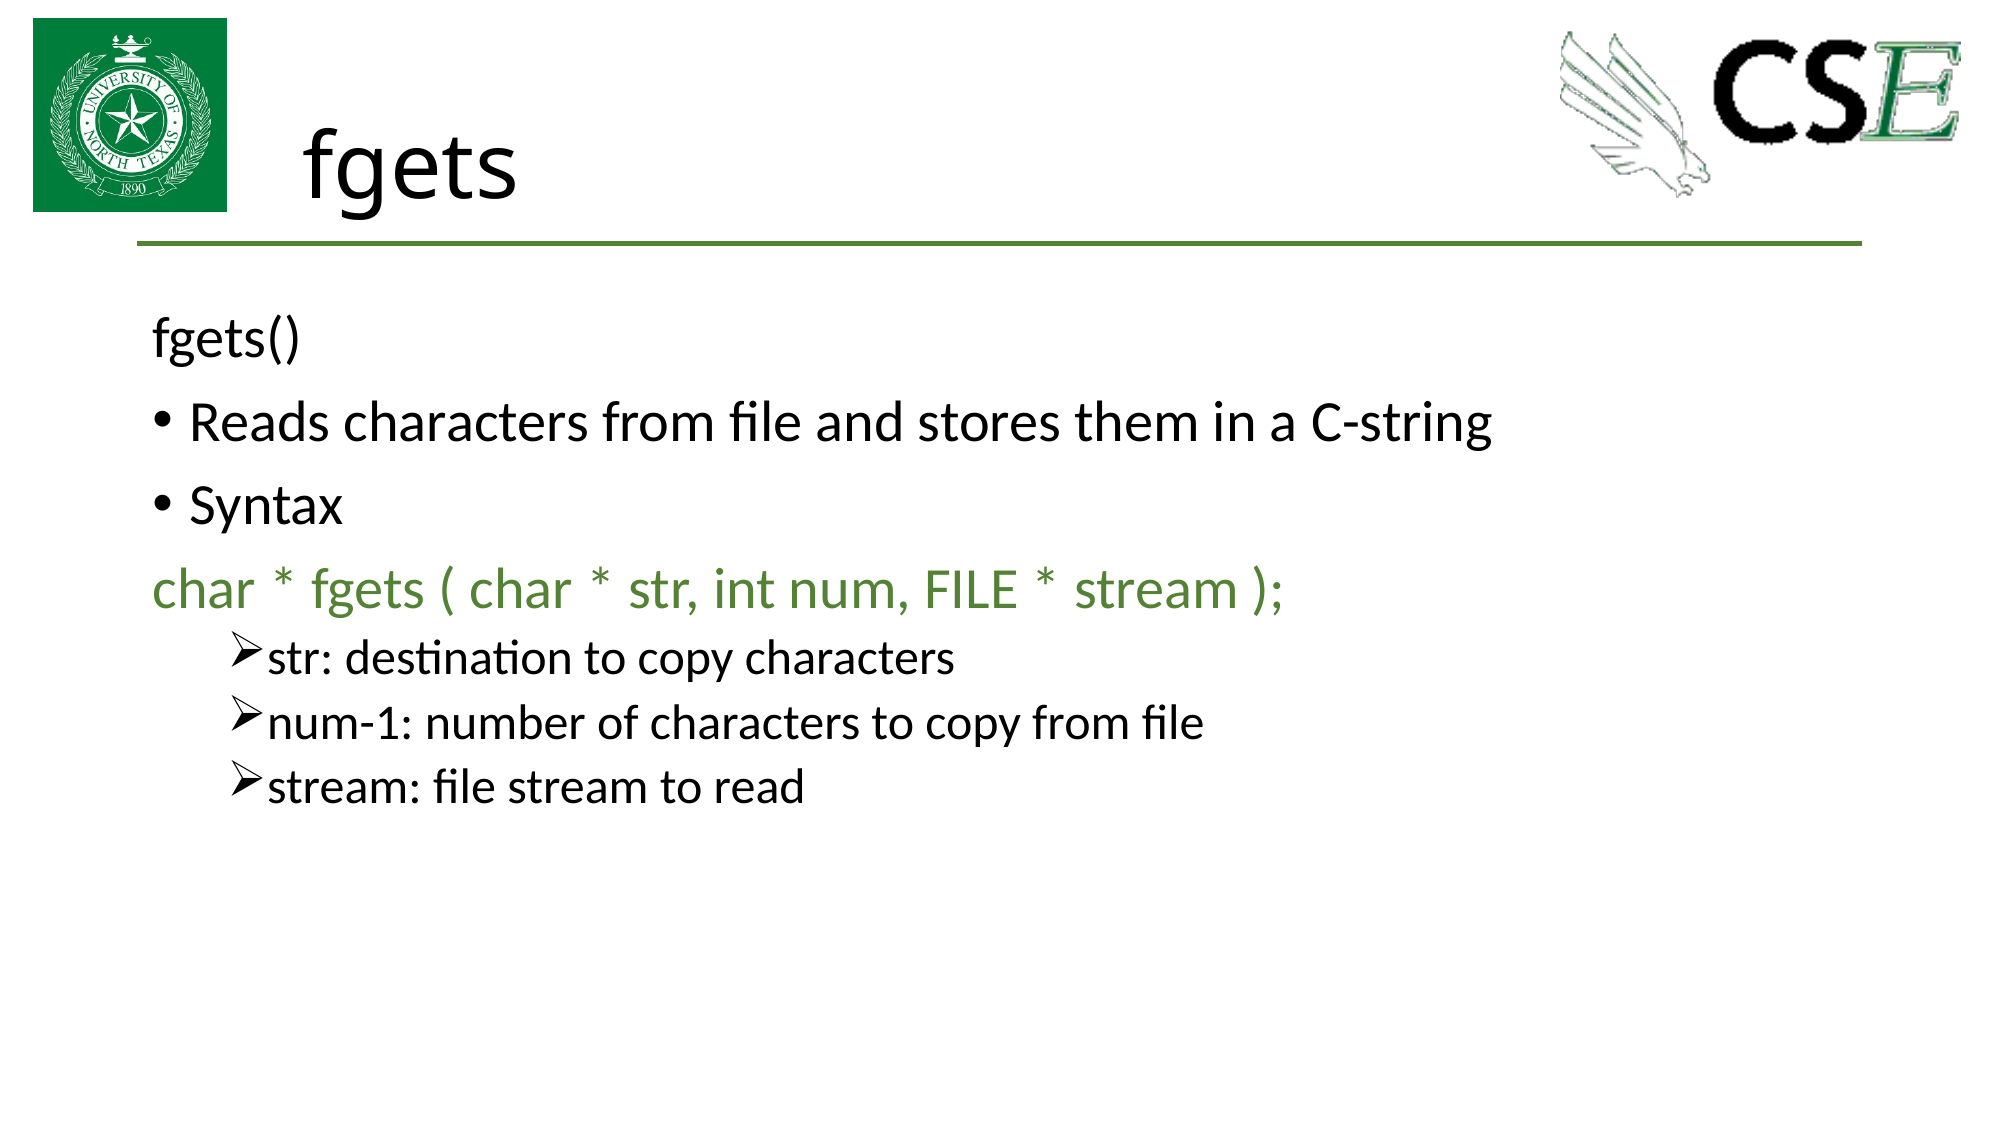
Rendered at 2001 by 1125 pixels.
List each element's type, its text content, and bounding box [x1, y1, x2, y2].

list fgets() Reads characters from file and stores them in a C-string Syntax char * fgets ( char * str, int num, FILE * stream ); str: destination to copy characters num-1: number of characters to copy from file stream: file stream to read [137, 299, 1863, 1014]
title fgets [137, 59, 1863, 278]
picture [33, 18, 227, 212]
picture [1560, 30, 1961, 200]
